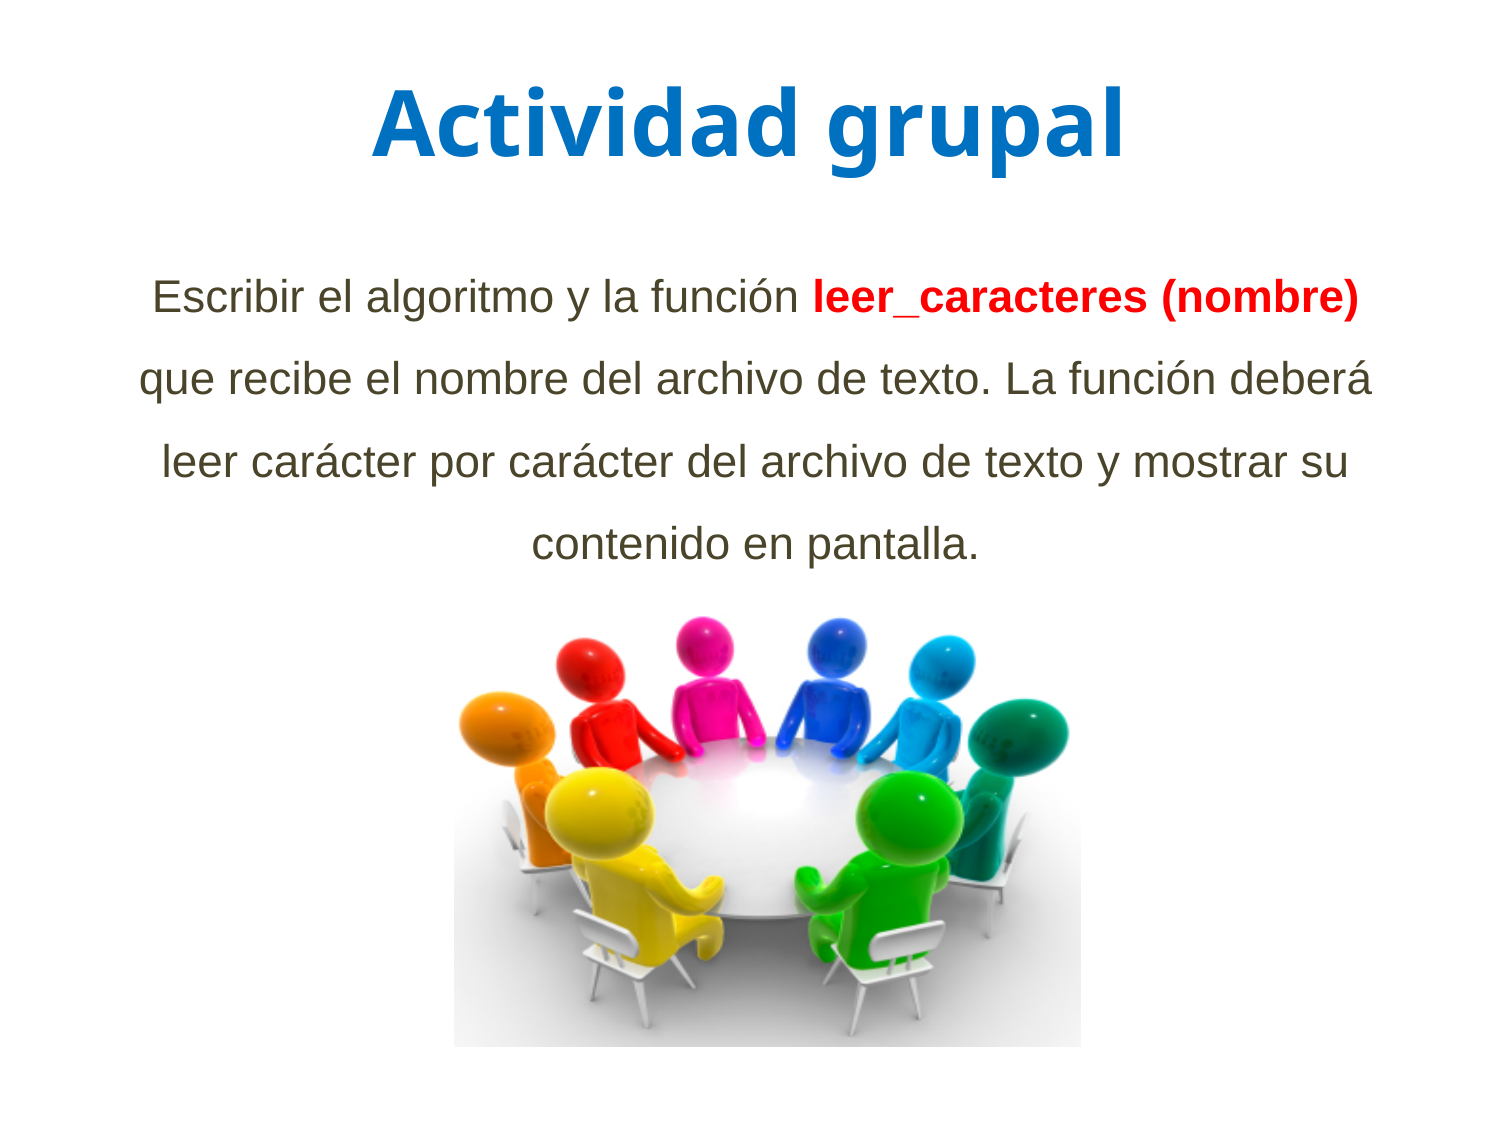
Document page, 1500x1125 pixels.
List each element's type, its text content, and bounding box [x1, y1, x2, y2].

picture [454, 604, 1081, 1047]
text_box Actividad grupal [112, 0, 1388, 247]
text_box Escribir el algoritmo y la función leer_caracteres (nombre) que recibe el nombre del archivo de texto. La función deberá leer carácter por carácter del archivo de texto y mostrar su contenido en pantalla. [123, 247, 1388, 577]
